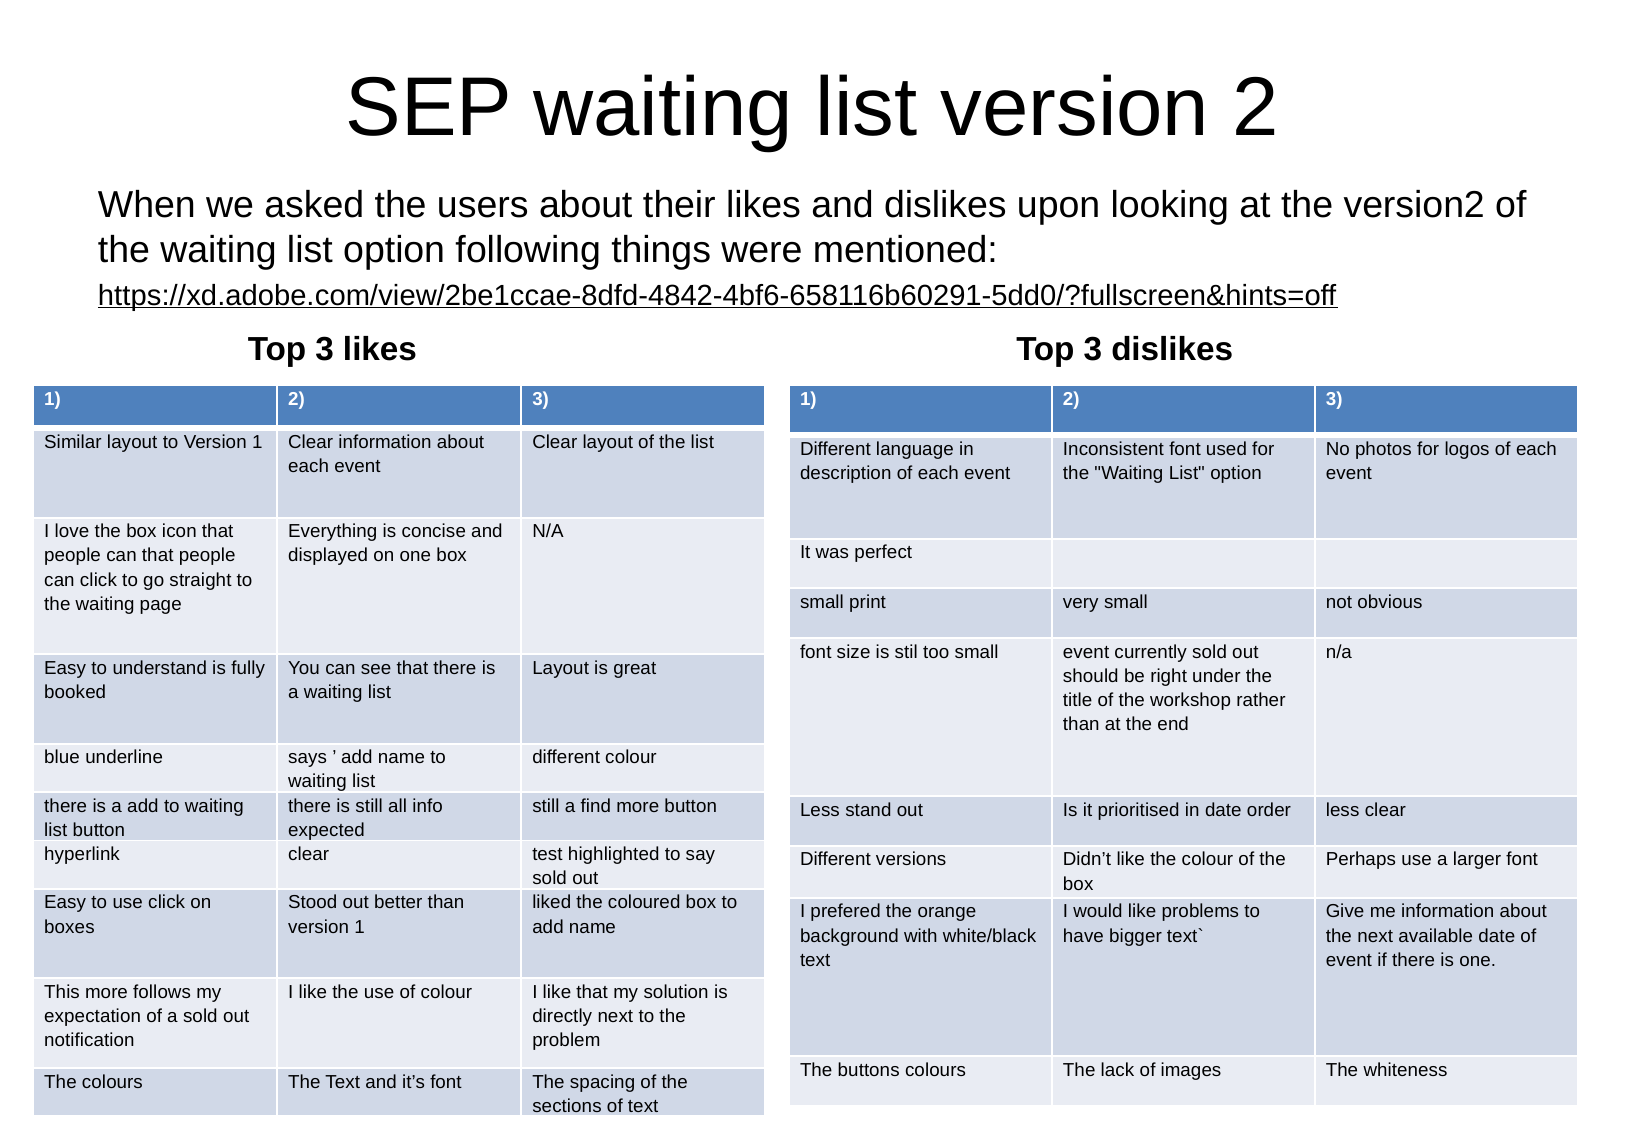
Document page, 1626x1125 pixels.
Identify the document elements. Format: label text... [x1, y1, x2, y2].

table_cell there is still all info expected [278, 793, 520, 840]
table_cell It was perfect [790, 540, 1051, 587]
table_cell there is a add to waiting list button [34, 793, 276, 840]
table_cell Didn’t like the colour of the box [1053, 847, 1314, 897]
table_header 1) [34, 386, 276, 425]
table_cell Perhaps use a larger font [1316, 847, 1577, 897]
table_header 3) [1316, 386, 1577, 432]
table_cell Give me information about the next available date of event if there is one. [1316, 899, 1577, 1055]
table_cell I prefered the orange background with white/black text [790, 899, 1051, 1055]
table_cell Clear layout of the list [522, 431, 764, 517]
table_cell Inconsistent font used for the "Waiting List" option [1053, 438, 1314, 538]
table_cell Less stand out [790, 797, 1051, 845]
table_cell [1053, 540, 1314, 587]
table_cell not obvious [1316, 589, 1577, 637]
table_cell very small [1053, 589, 1314, 637]
table_cell Different versions [790, 847, 1051, 897]
table_cell event currently sold out should be right under the title of the workshop rather than at the end [1053, 639, 1314, 795]
table_cell clear [278, 841, 520, 888]
table_cell font size is stil too small [790, 639, 1051, 795]
table_cell liked the coloured box to add name [522, 890, 764, 977]
table_cell The lack of images [1053, 1057, 1314, 1105]
table_cell The buttons colours [790, 1057, 1051, 1105]
table_cell says ’ add name to waiting list [278, 745, 520, 791]
table_header 2) [1053, 386, 1314, 432]
title SEP waiting list version 2 [81, 45, 1544, 172]
table_cell Clear information about each event [278, 431, 520, 517]
table_cell I like that my solution is directly next to the problem [522, 979, 764, 1067]
table_cell small print [790, 589, 1051, 637]
table_cell Easy to use click on boxes [34, 890, 276, 977]
table_cell Everything is concise and displayed on one box [278, 519, 520, 653]
table_cell This more follows my expectation of a sold out notification [34, 979, 276, 1067]
table_header 1) [790, 386, 1051, 432]
table_cell The spacing of the sections of text [522, 1069, 764, 1115]
table_cell No photos for logos of each event [1316, 438, 1577, 538]
table_cell Stood out better than version 1 [278, 890, 520, 977]
table_cell Layout is great [522, 655, 764, 743]
table_cell different colour [522, 745, 764, 791]
table_header 2) [278, 386, 520, 425]
table_cell still a find more button [522, 793, 764, 840]
table_cell N/A [522, 519, 764, 653]
table_cell Is it prioritised in date order [1053, 797, 1314, 845]
table_cell test highlighted to say sold out [522, 841, 764, 888]
table_cell n/a [1316, 639, 1577, 795]
table_cell The whiteness [1316, 1057, 1577, 1105]
table_cell I would like problems to have bigger text` [1053, 899, 1314, 1055]
table_cell You can see that there is a waiting list [278, 655, 520, 743]
list When we asked the users about their likes and dislikes upon looking at the version2 of the waiting list option following things were mentioned: https://xd.adobe.com/view/2be1ccae-8dfd-4842-4bf6-658116b60291-5dd0/?fullscreen&hints=off Top 3 likes Top 3 dislikes [81, 172, 1544, 1080]
table_cell blue underline [34, 745, 276, 791]
table_cell Different language in description of each event [790, 438, 1051, 538]
table_cell The colours [34, 1069, 276, 1115]
table_cell I love the box icon that people can that people can click to go straight to the waiting page [34, 519, 276, 653]
table_cell Similar layout to Version 1 [34, 431, 276, 517]
table_cell Easy to understand is fully booked [34, 655, 276, 743]
table_cell [1316, 540, 1577, 587]
table_cell hyperlink [34, 841, 276, 888]
table_cell I like the use of colour [278, 979, 520, 1067]
table_cell The Text and it’s font [278, 1069, 520, 1115]
table_header 3) [522, 386, 764, 425]
table_cell less clear [1316, 797, 1577, 845]
